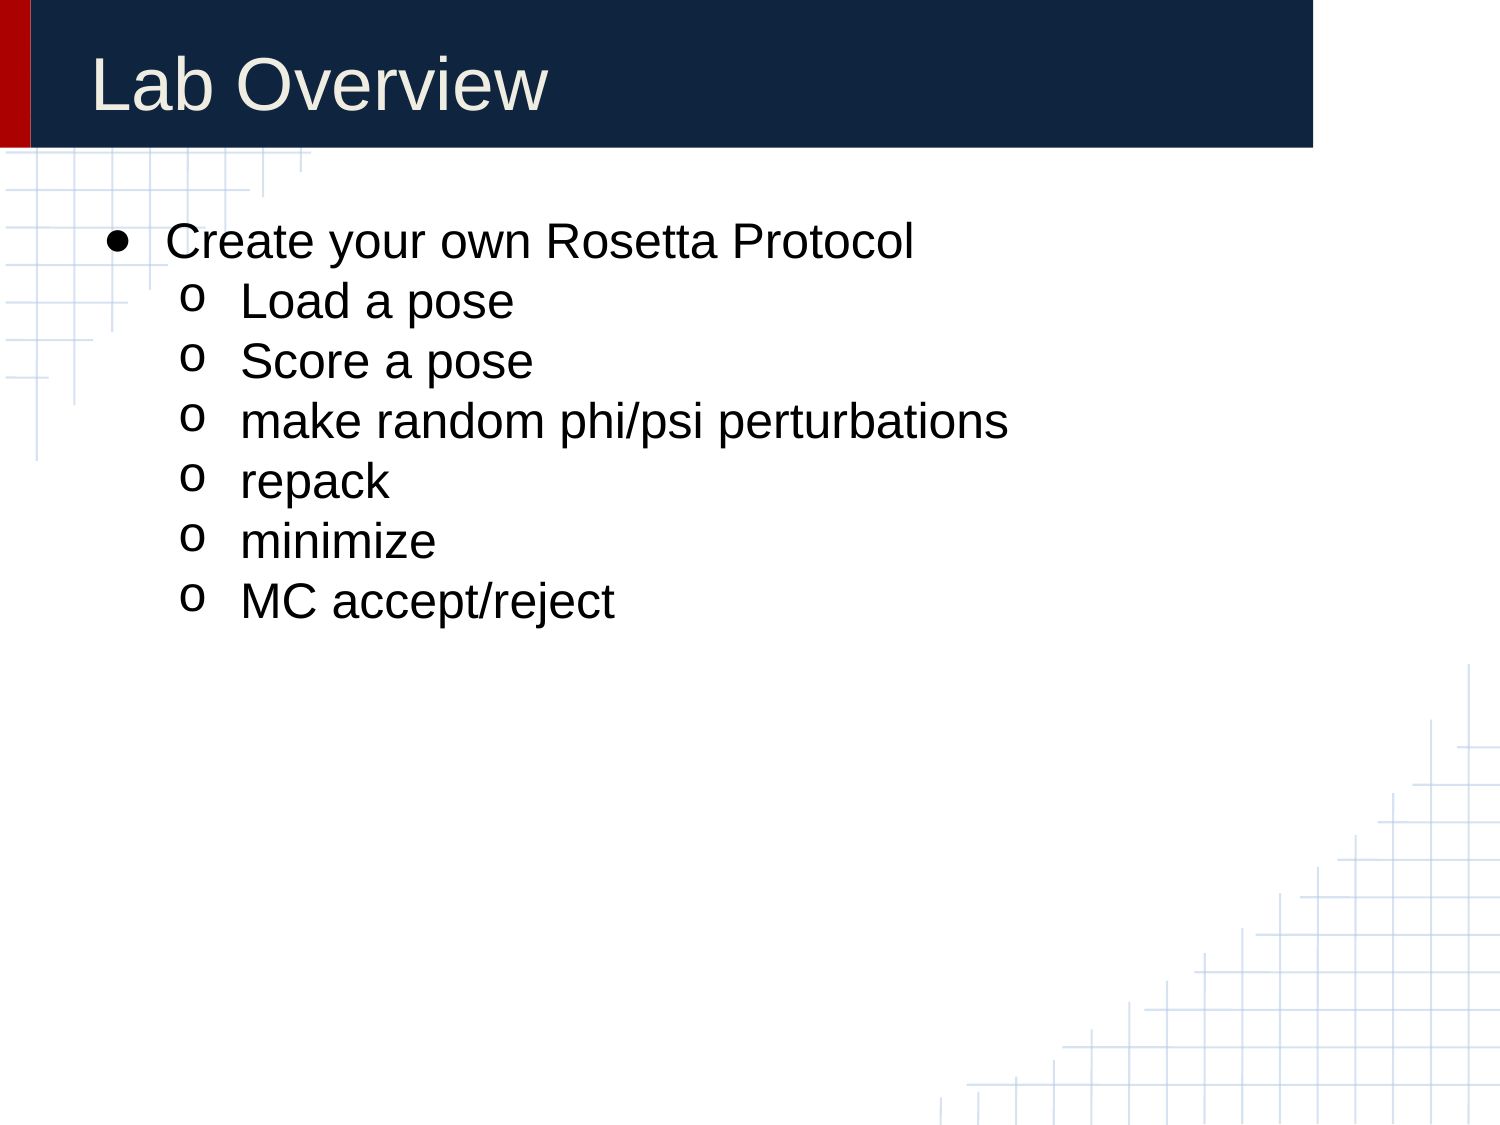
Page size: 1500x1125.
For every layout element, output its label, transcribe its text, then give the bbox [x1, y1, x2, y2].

title Lab Overview [75, 22, 1276, 141]
list Create your own Rosetta Protocol Load a pose Score a pose make random phi/psi perturbations repack minimize MC accept/reject [75, 193, 1425, 1024]
